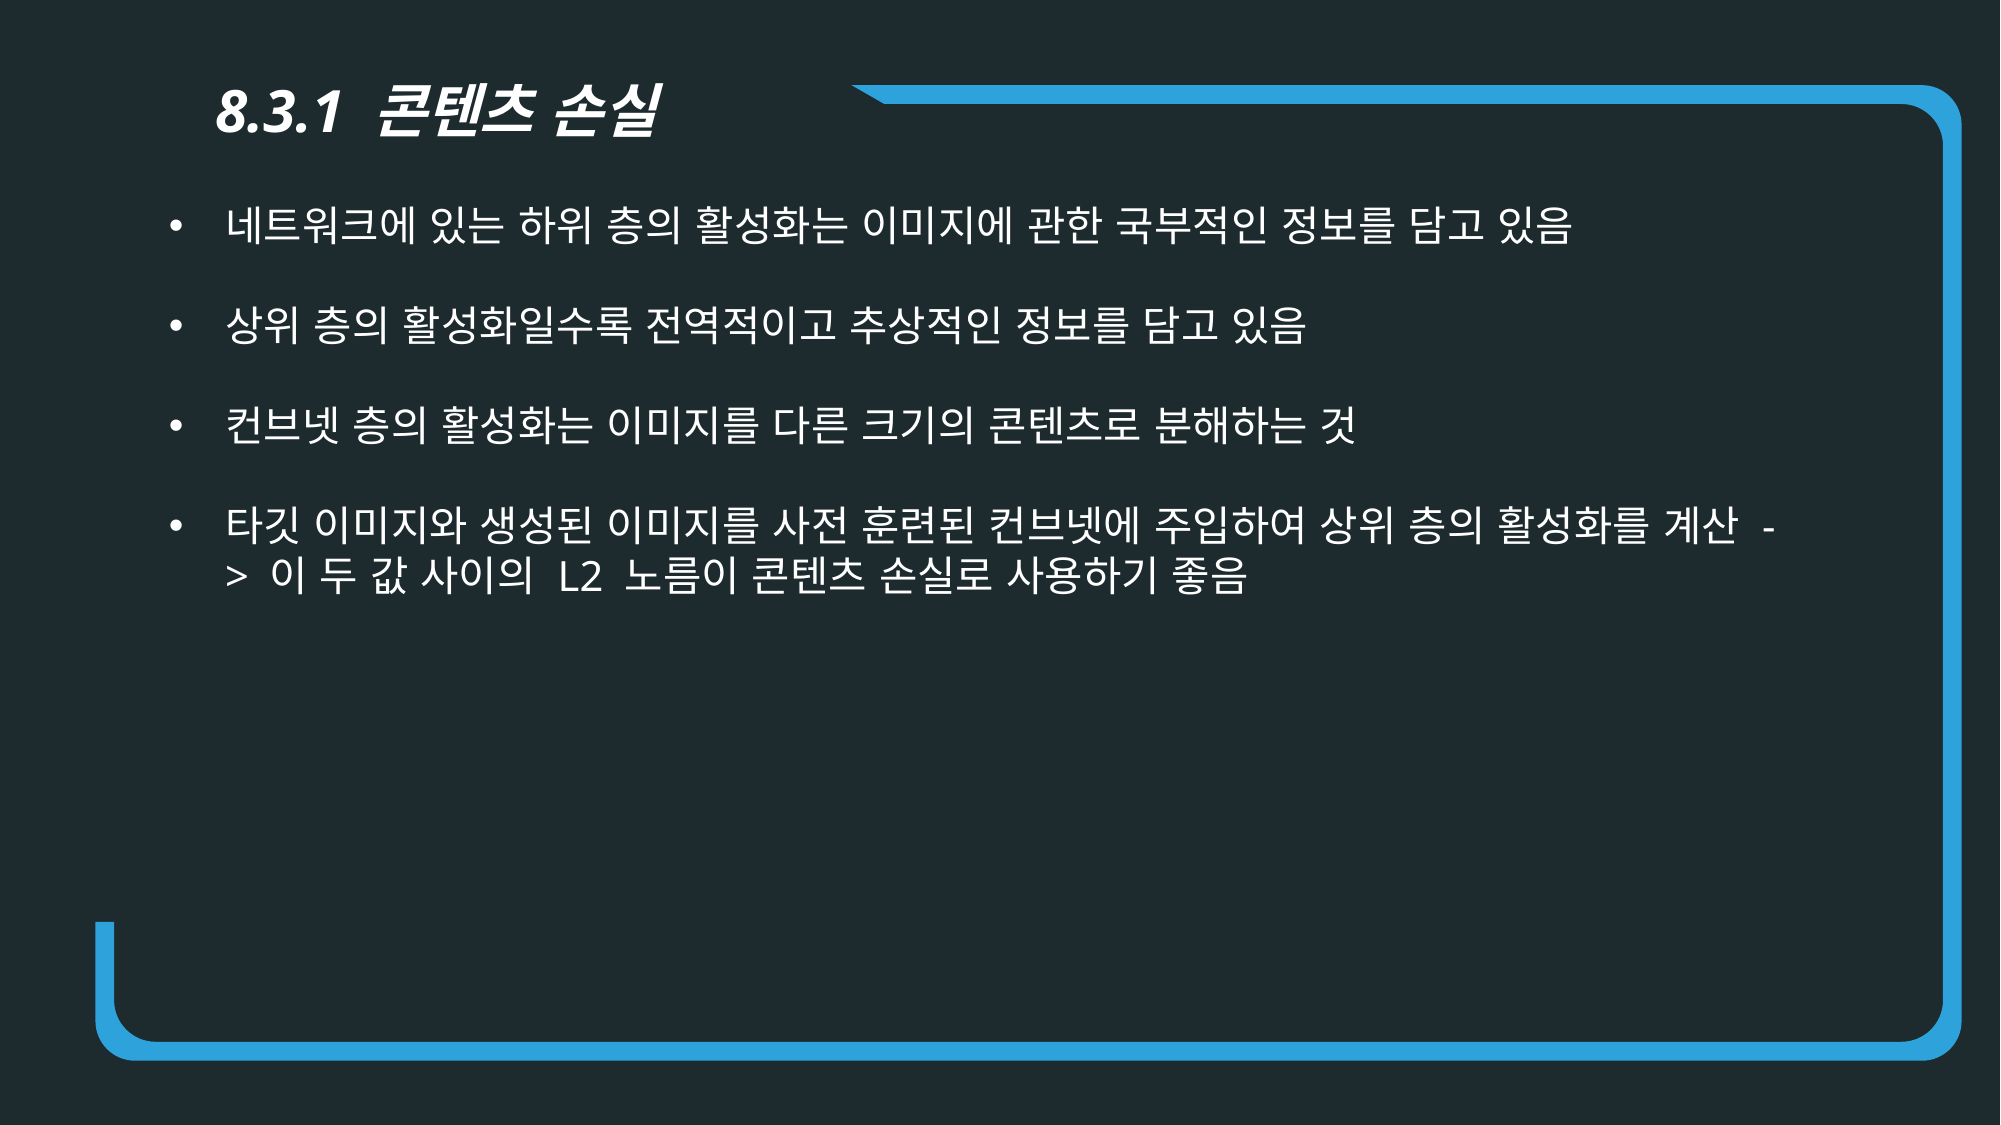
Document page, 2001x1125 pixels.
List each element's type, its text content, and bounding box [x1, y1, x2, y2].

text_box 8.3.1 콘텐츠 손실 [120, 31, 752, 152]
text_box [94, 84, 1963, 1062]
text_box 네트워크에 있는 하위 층의 활성화는 이미지에 관한 국부적인 정보를 담고 있음 상위 층의 활성화일수록 전역적이고 추상적인 정보를 담고 있음 컨브넷 층의 활성화는 이미지를 다른 크기의 콘텐츠로 분해하는 것 타깃 이미지와 생성된 이미지를 사전 훈련된 컨브넷에 주입하여 상위 층의 활성화를 계산 -> 이 두 값 사이의 L2 노름이 콘텐츠 손실로 사용하기 좋음 [154, 192, 1811, 608]
